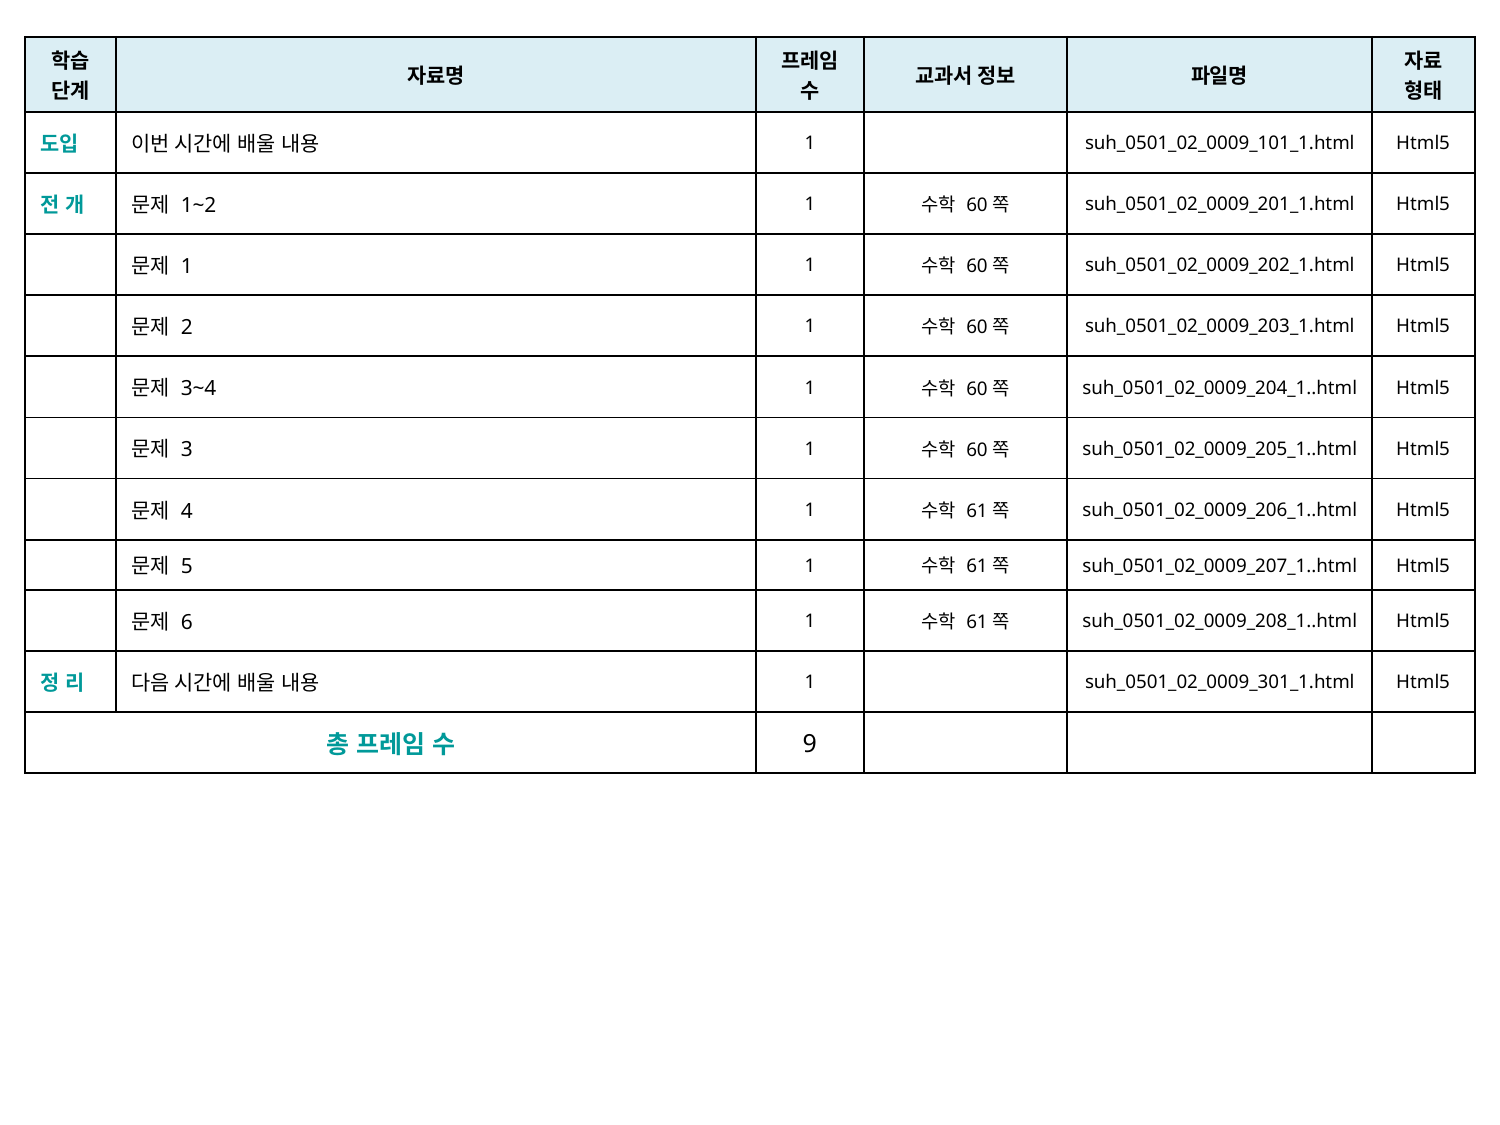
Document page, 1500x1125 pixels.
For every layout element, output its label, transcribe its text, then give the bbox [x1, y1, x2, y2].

table_cell 수학 60쪽 [865, 418, 1066, 478]
table_cell [865, 652, 1066, 711]
table_cell 1 [757, 541, 863, 589]
table_cell 다음 시간에 배울 내용 [117, 652, 755, 711]
table_cell 수학 61쪽 [865, 541, 1066, 589]
table_cell Html5 [1373, 541, 1474, 589]
table_cell 1 [757, 652, 863, 711]
table_cell 1 [757, 174, 863, 233]
table_cell suh_0501_02_0009_208_1..html [1068, 591, 1371, 650]
table_cell Html5 [1373, 591, 1474, 650]
table_cell [865, 113, 1066, 172]
table_cell [26, 541, 115, 589]
table_header 학습 단계 [26, 38, 115, 111]
table_cell 문제 5 [117, 541, 755, 589]
table_header 파일명 [1068, 38, 1371, 111]
table_cell 문제 1~2 [117, 174, 755, 233]
table_cell [26, 296, 115, 355]
table_cell [26, 418, 115, 478]
table_cell 1 [757, 113, 863, 172]
table_cell Html5 [1373, 296, 1474, 355]
table_cell 문제 6 [117, 591, 755, 650]
table_header 프레임 수 [757, 38, 863, 111]
table_cell 전 개 [26, 174, 115, 233]
table_cell 수학 61쪽 [865, 591, 1066, 650]
table_cell suh_0501_02_0009_206_1..html [1068, 479, 1371, 539]
table_cell 수학 60쪽 [865, 296, 1066, 355]
table_cell 1 [757, 235, 863, 294]
table_cell 9 [757, 713, 863, 772]
table_cell Html5 [1373, 652, 1474, 711]
table_cell suh_0501_02_0009_101_1.html [1068, 113, 1371, 172]
table_cell Html5 [1373, 357, 1474, 417]
table_cell 문제 3 [117, 418, 755, 478]
table_header 자료 형태 [1373, 38, 1474, 111]
table_cell 1 [757, 418, 863, 478]
table_cell 수학 60쪽 [865, 174, 1066, 233]
table_cell suh_0501_02_0009_205_1..html [1068, 418, 1371, 478]
table_cell suh_0501_02_0009_207_1..html [1068, 541, 1371, 589]
table_cell [865, 713, 1066, 772]
table_cell [26, 235, 115, 294]
table_cell suh_0501_02_0009_201_1.html [1068, 174, 1371, 233]
table_cell 총 프레임 수 [26, 713, 755, 772]
table_cell 1 [757, 357, 863, 417]
table_cell 문제 3~4 [117, 357, 755, 417]
table_cell suh_0501_02_0009_204_1..html [1068, 357, 1371, 417]
table_cell 1 [757, 296, 863, 355]
table_cell 문제 2 [117, 296, 755, 355]
table_cell 수학 61쪽 [865, 479, 1066, 539]
table_cell 1 [757, 591, 863, 650]
table_cell 수학 60쪽 [865, 235, 1066, 294]
table_cell 문제 1 [117, 235, 755, 294]
table_cell 정 리 [26, 652, 115, 711]
table_cell Html5 [1373, 113, 1474, 172]
table_cell Html5 [1373, 235, 1474, 294]
table_header 자료명 [117, 38, 755, 111]
table_cell 도입 [26, 113, 115, 172]
table_cell [26, 479, 115, 539]
table_cell suh_0501_02_0009_203_1.html [1068, 296, 1371, 355]
table_cell [26, 357, 115, 417]
table_cell [1373, 713, 1474, 772]
table_cell 이번 시간에 배울 내용 [117, 113, 755, 172]
table_cell 1 [757, 479, 863, 539]
table_header 교과서 정보 [865, 38, 1066, 111]
table_cell Html5 [1373, 479, 1474, 539]
table_cell Html5 [1373, 418, 1474, 478]
table_cell [1068, 713, 1371, 772]
table_cell 문제 4 [117, 479, 755, 539]
table_cell suh_0501_02_0009_301_1.html [1068, 652, 1371, 711]
table_cell Html5 [1373, 174, 1474, 233]
table_cell [26, 591, 115, 650]
table_cell 수학 60쪽 [865, 357, 1066, 417]
table_cell suh_0501_02_0009_202_1.html [1068, 235, 1371, 294]
